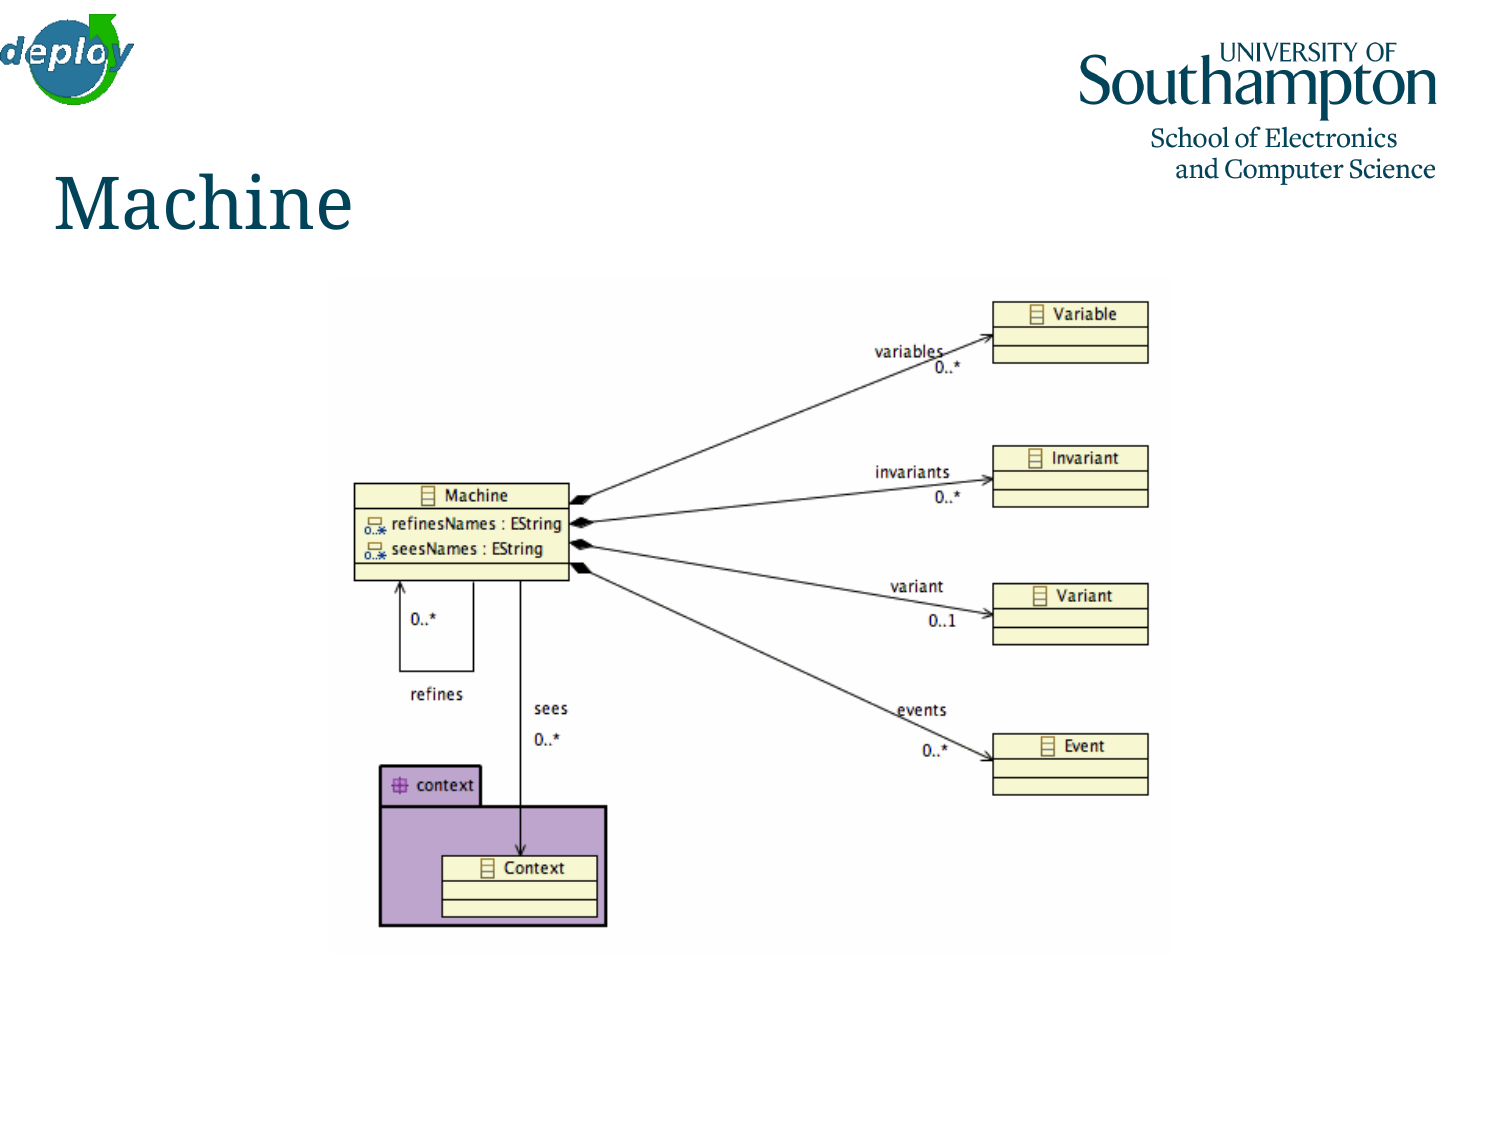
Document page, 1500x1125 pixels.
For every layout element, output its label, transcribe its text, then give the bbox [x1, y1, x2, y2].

picture [0, 14, 134, 105]
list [52, 278, 1448, 955]
title Machine [52, 148, 1448, 256]
picture [1080, 42, 1437, 148]
picture [1080, 71, 1102, 101]
picture [1242, 42, 1251, 53]
